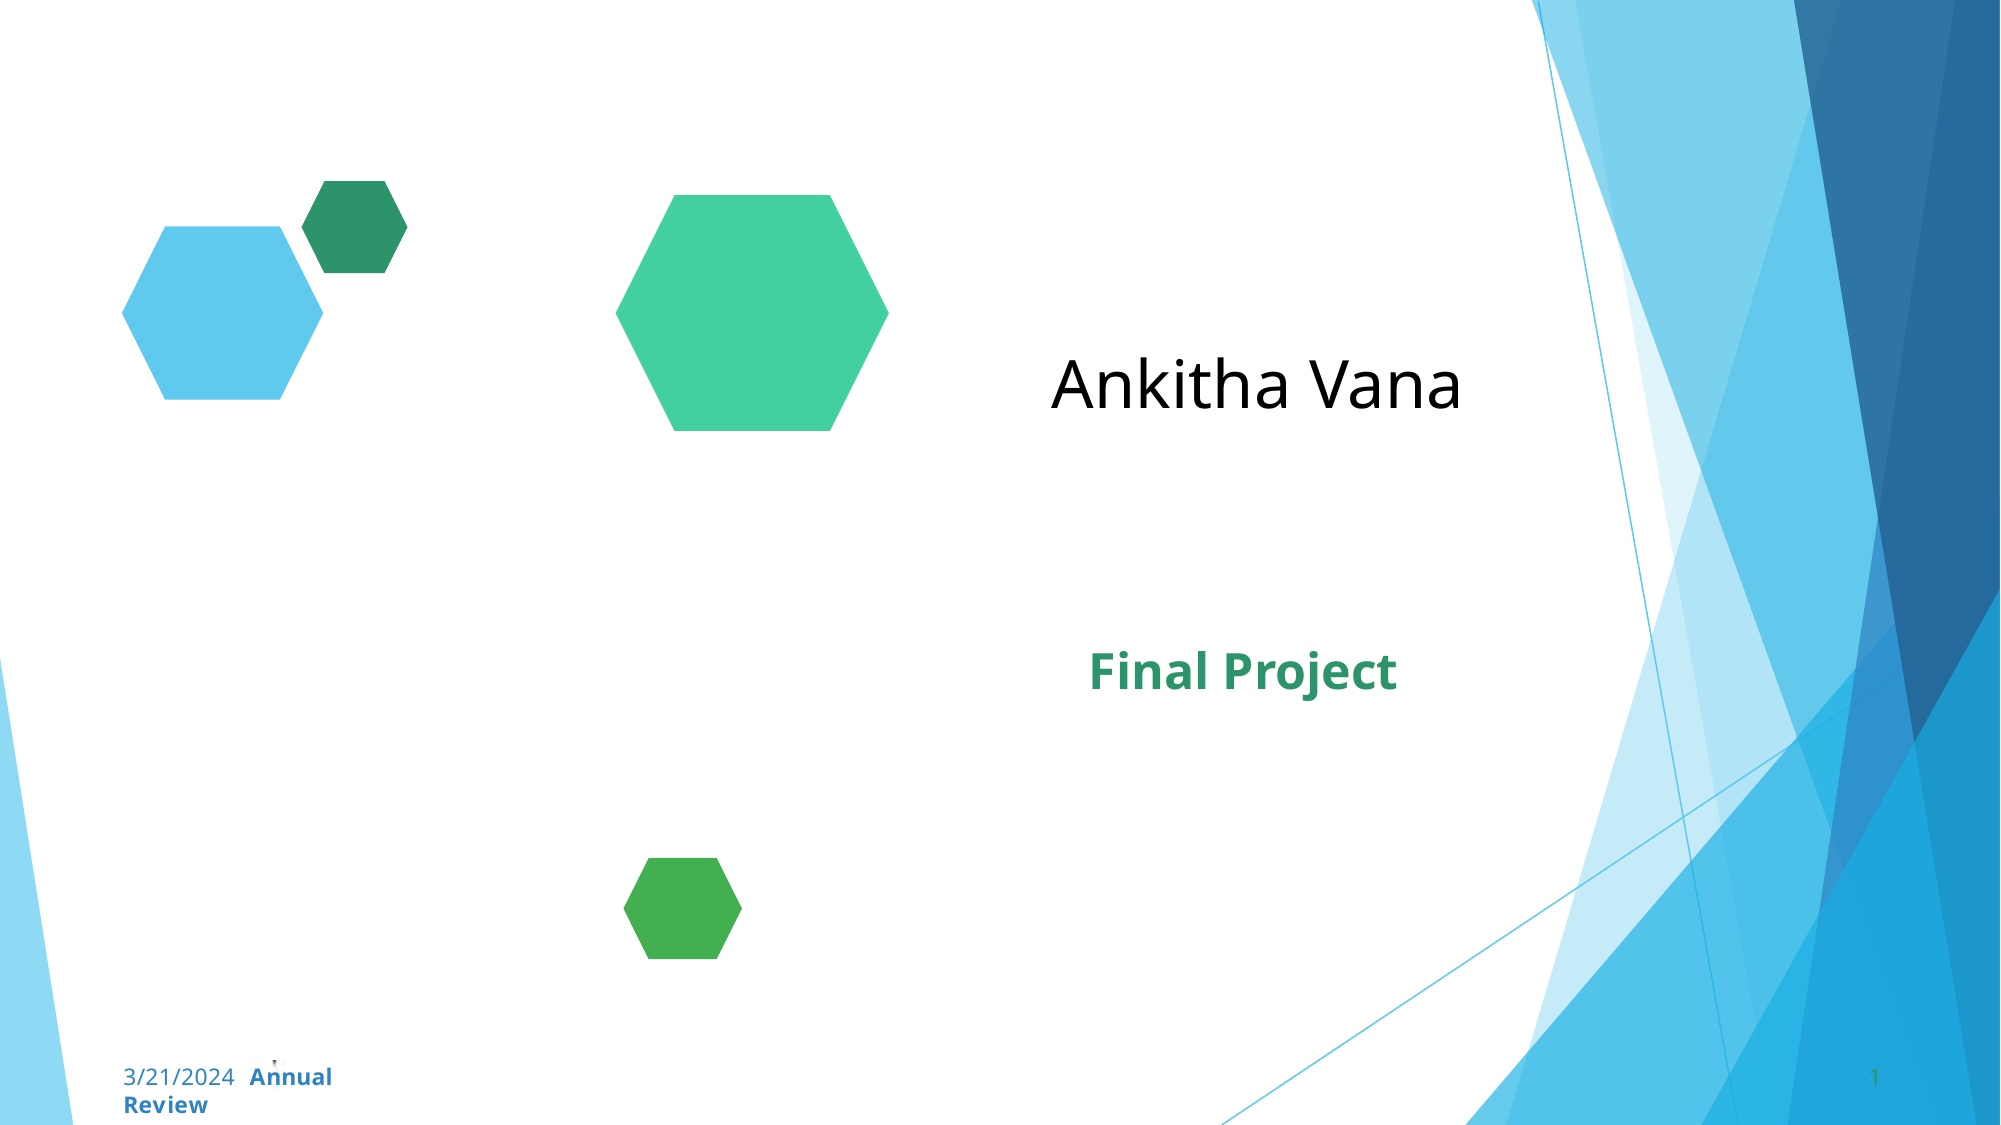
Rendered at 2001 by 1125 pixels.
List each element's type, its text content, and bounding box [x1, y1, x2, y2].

text_box Final Project [1086, 637, 1416, 700]
text_box [623, 857, 742, 960]
text_box [615, 195, 889, 339]
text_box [121, 180, 408, 401]
text_box 3/21/2024 Annual Review [121, 1102, 417, 1118]
text_box <number> [1862, 1061, 1887, 1125]
text_box Ankitha Vana [524, 339, 1476, 530]
picture [110, 1060, 463, 1094]
